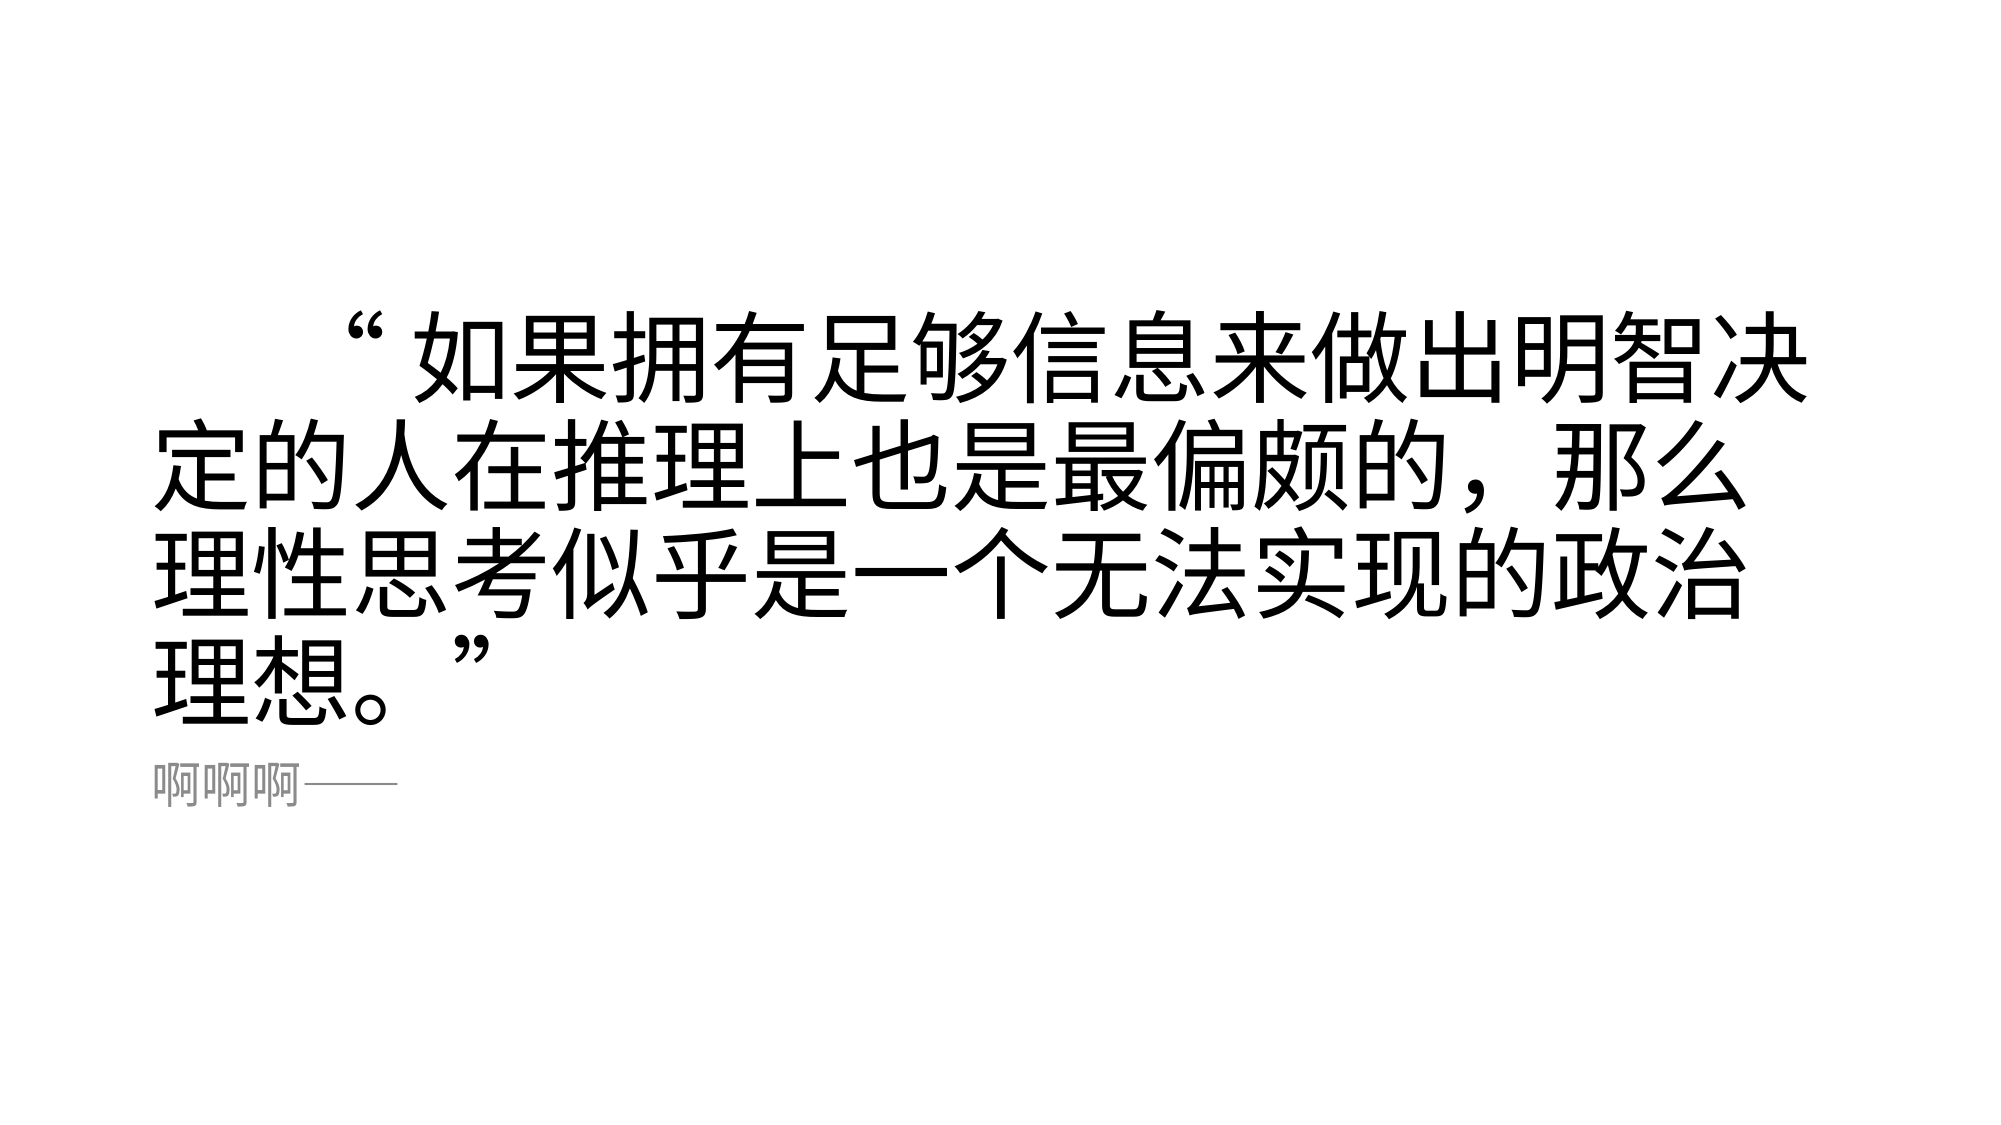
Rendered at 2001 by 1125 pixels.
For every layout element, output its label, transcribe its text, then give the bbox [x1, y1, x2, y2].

list 啊啊啊—— [136, 752, 1862, 999]
title “如果拥有足够信息来做出明智决定的人在推理上也是最偏颇的，那么理性思考似乎是一个无法实现的政治理想。” [136, 280, 1862, 749]
